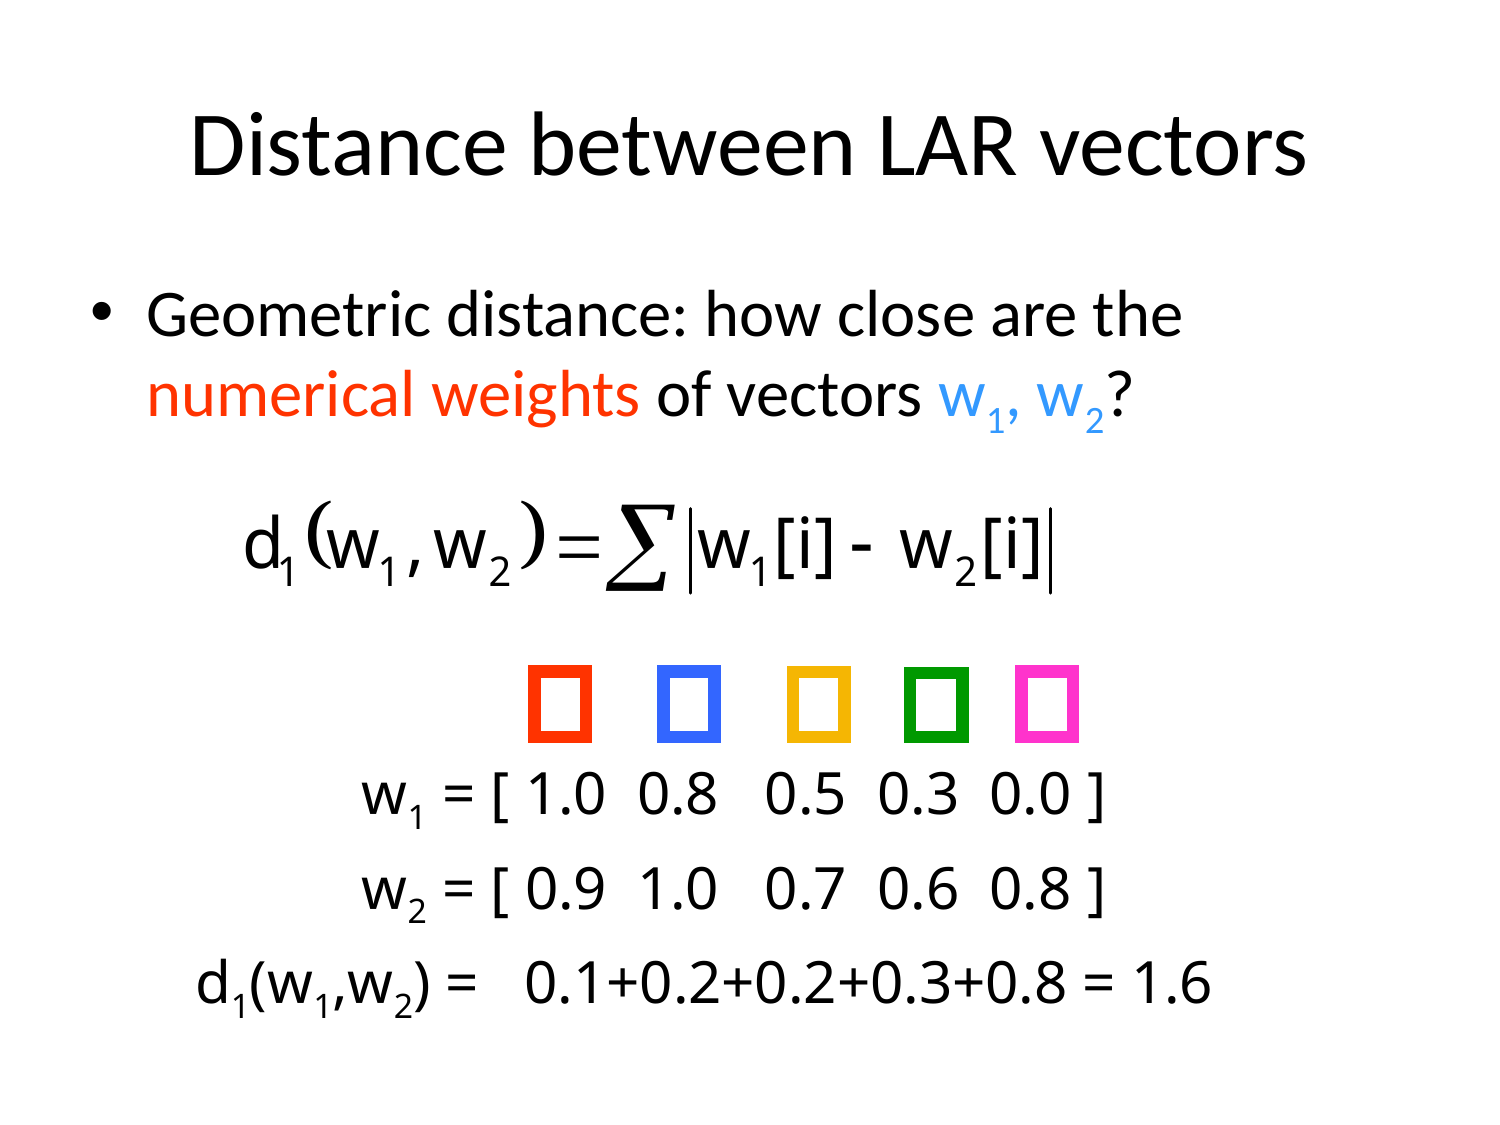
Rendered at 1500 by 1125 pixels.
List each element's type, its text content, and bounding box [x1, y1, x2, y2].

text_box d1(w1,w2) = 0.1+0.2+0.2+0.3+0.8 = 1.6 [180, 938, 1229, 1033]
text_box [1021, 671, 1073, 738]
text_box [910, 673, 963, 738]
title Distance between LAR vectors [74, 44, 1426, 233]
text_box [793, 671, 845, 738]
text_box [534, 671, 586, 738]
text_box w1 = [ 1.0 0.8 0.5 0.3 0.0 ] [347, 748, 1122, 843]
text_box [232, 491, 1070, 610]
text_box [663, 671, 715, 738]
text_box w2 = [ 0.9 1.0 0.7 0.6 0.8 ] [347, 843, 1122, 938]
list Geometric distance: how close are the numerical weights of vectors w1, w2? [74, 262, 1426, 1006]
